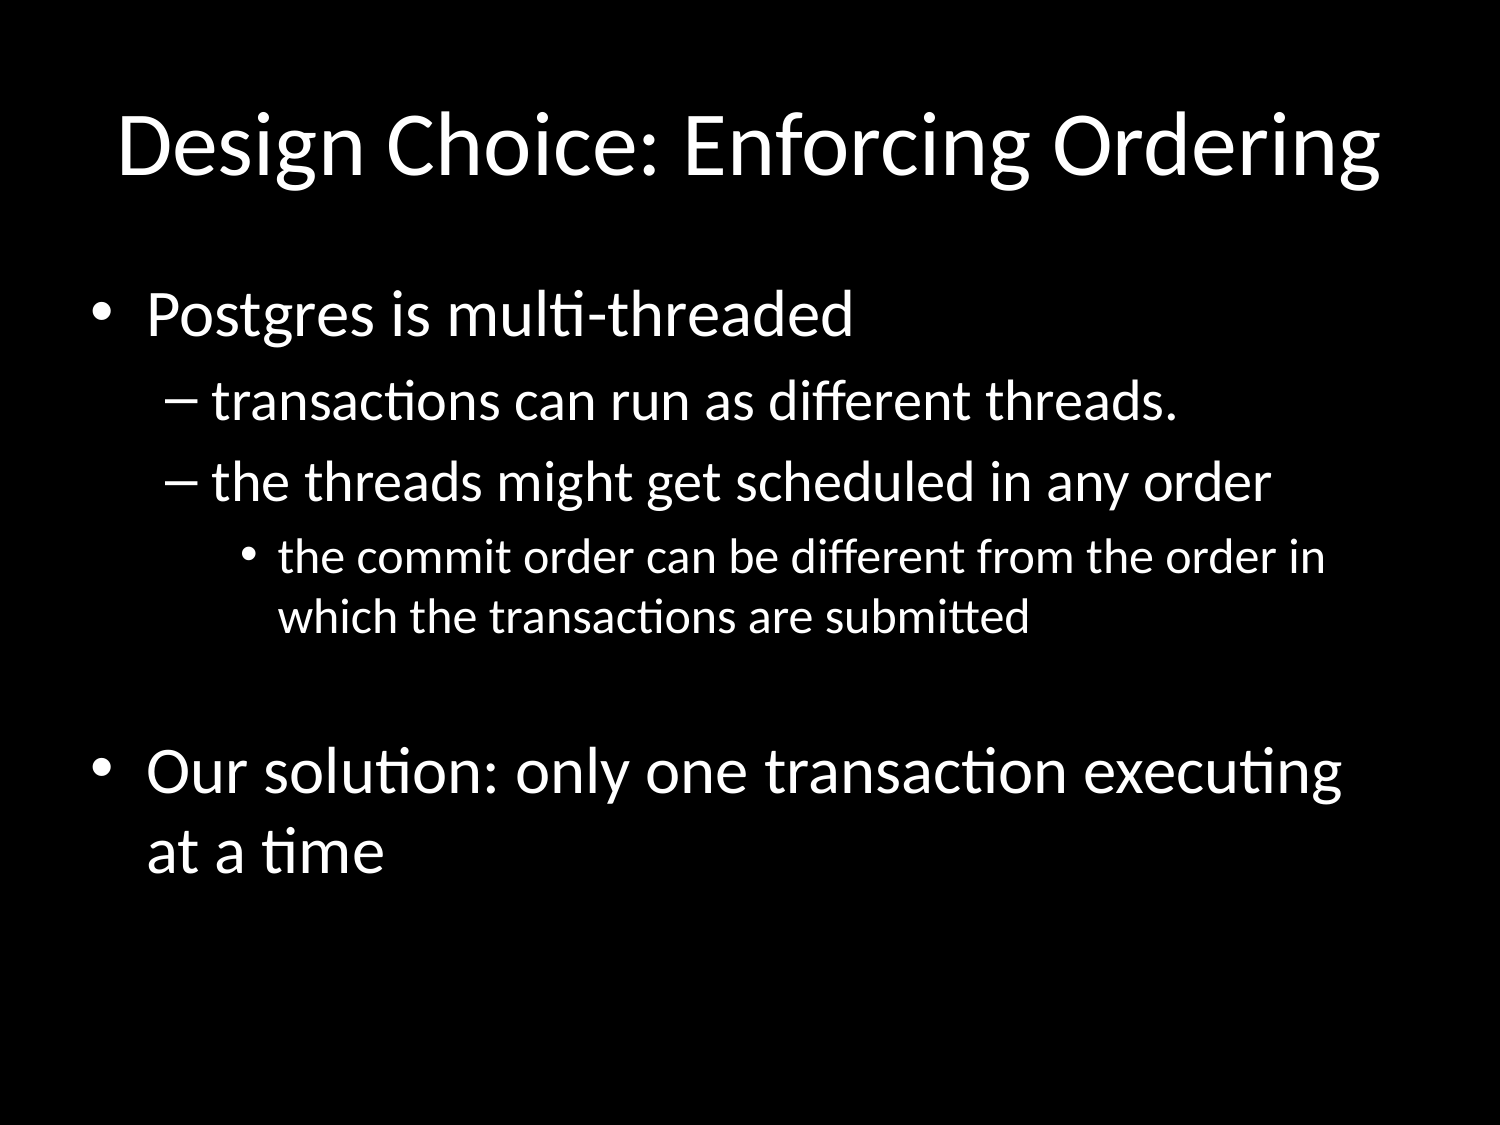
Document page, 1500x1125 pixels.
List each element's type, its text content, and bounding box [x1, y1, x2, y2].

title Design Choice: Enforcing Ordering [75, 45, 1425, 233]
list Postgres is multi-threaded transactions can run as different threads. the threads might get scheduled in any order the commit order can be different from the order in which the transactions are submitted Our solution: only one transaction executing at a time [75, 262, 1425, 1086]
